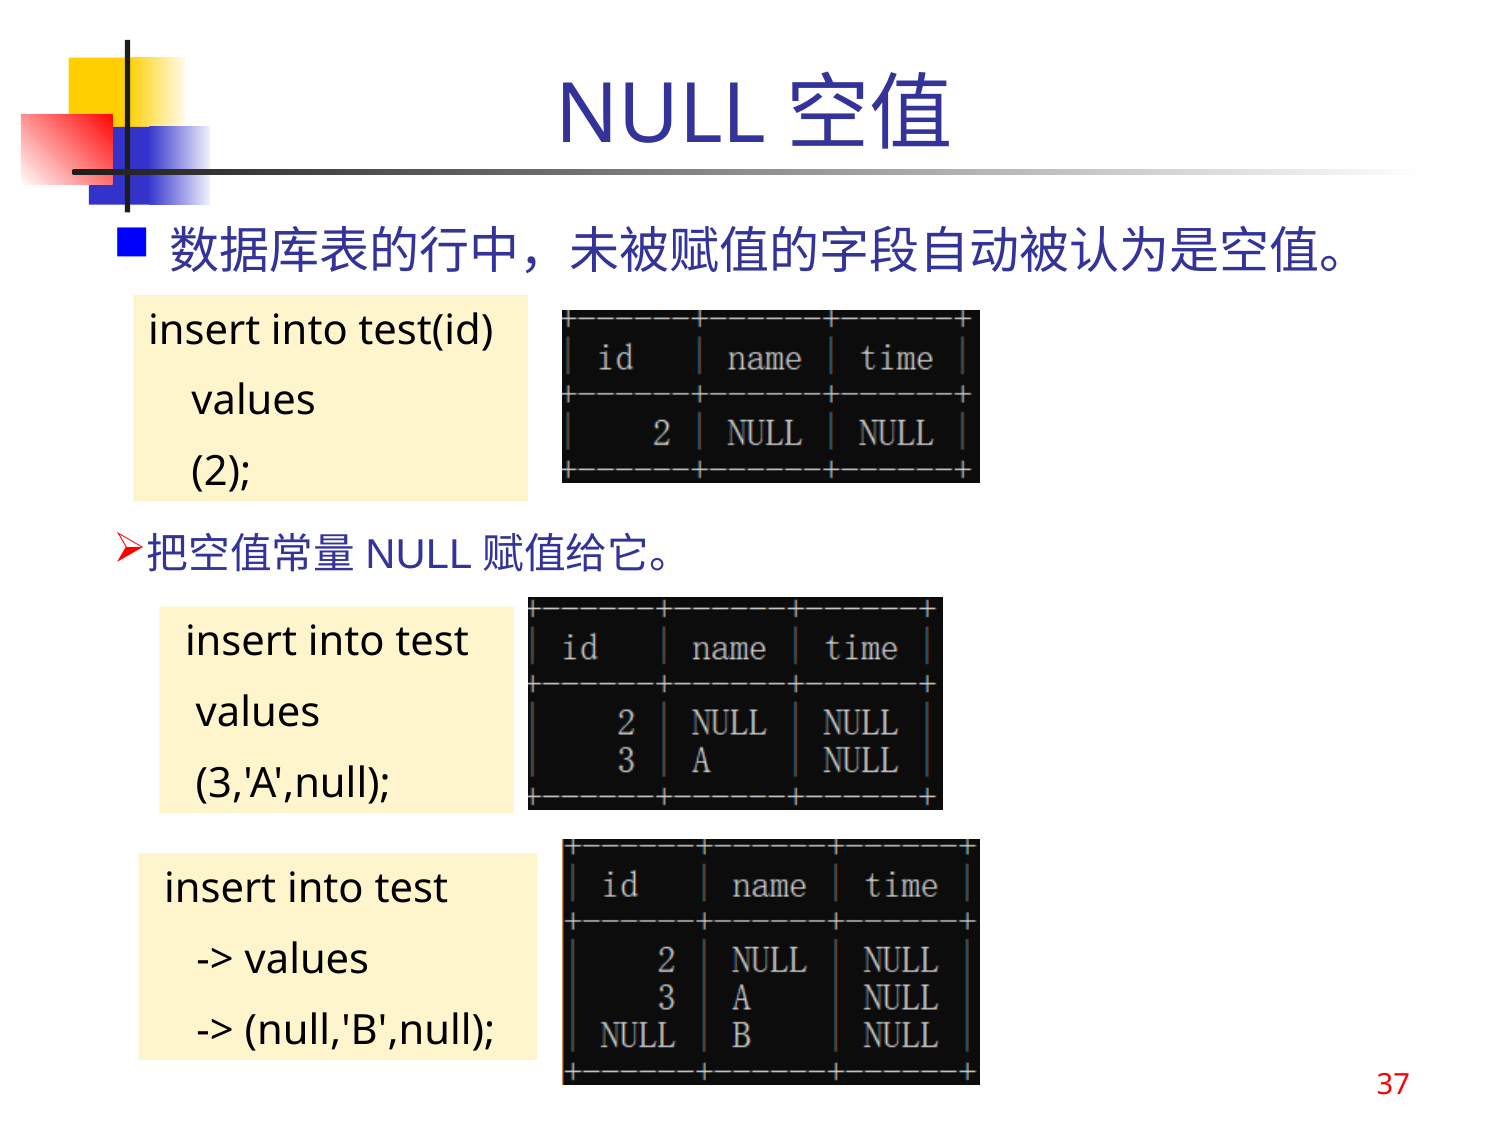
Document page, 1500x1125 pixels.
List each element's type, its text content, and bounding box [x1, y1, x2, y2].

text_box insert into test(id) values (2); [133, 295, 529, 502]
text_box insert into test values (3,'A',null); [159, 606, 514, 814]
picture [562, 839, 980, 1085]
slide_number 37 [1112, 1037, 1426, 1113]
text_box insert into test -> values -> (null,'B',null); [138, 853, 538, 1060]
text_box 数据库表的行中，未被赋值的字段自动被认为是空值。 把空值常量NULL赋值给它。 [98, 208, 1409, 910]
picture [562, 310, 980, 483]
picture [528, 597, 943, 810]
title NULL空值 [57, 27, 1451, 167]
